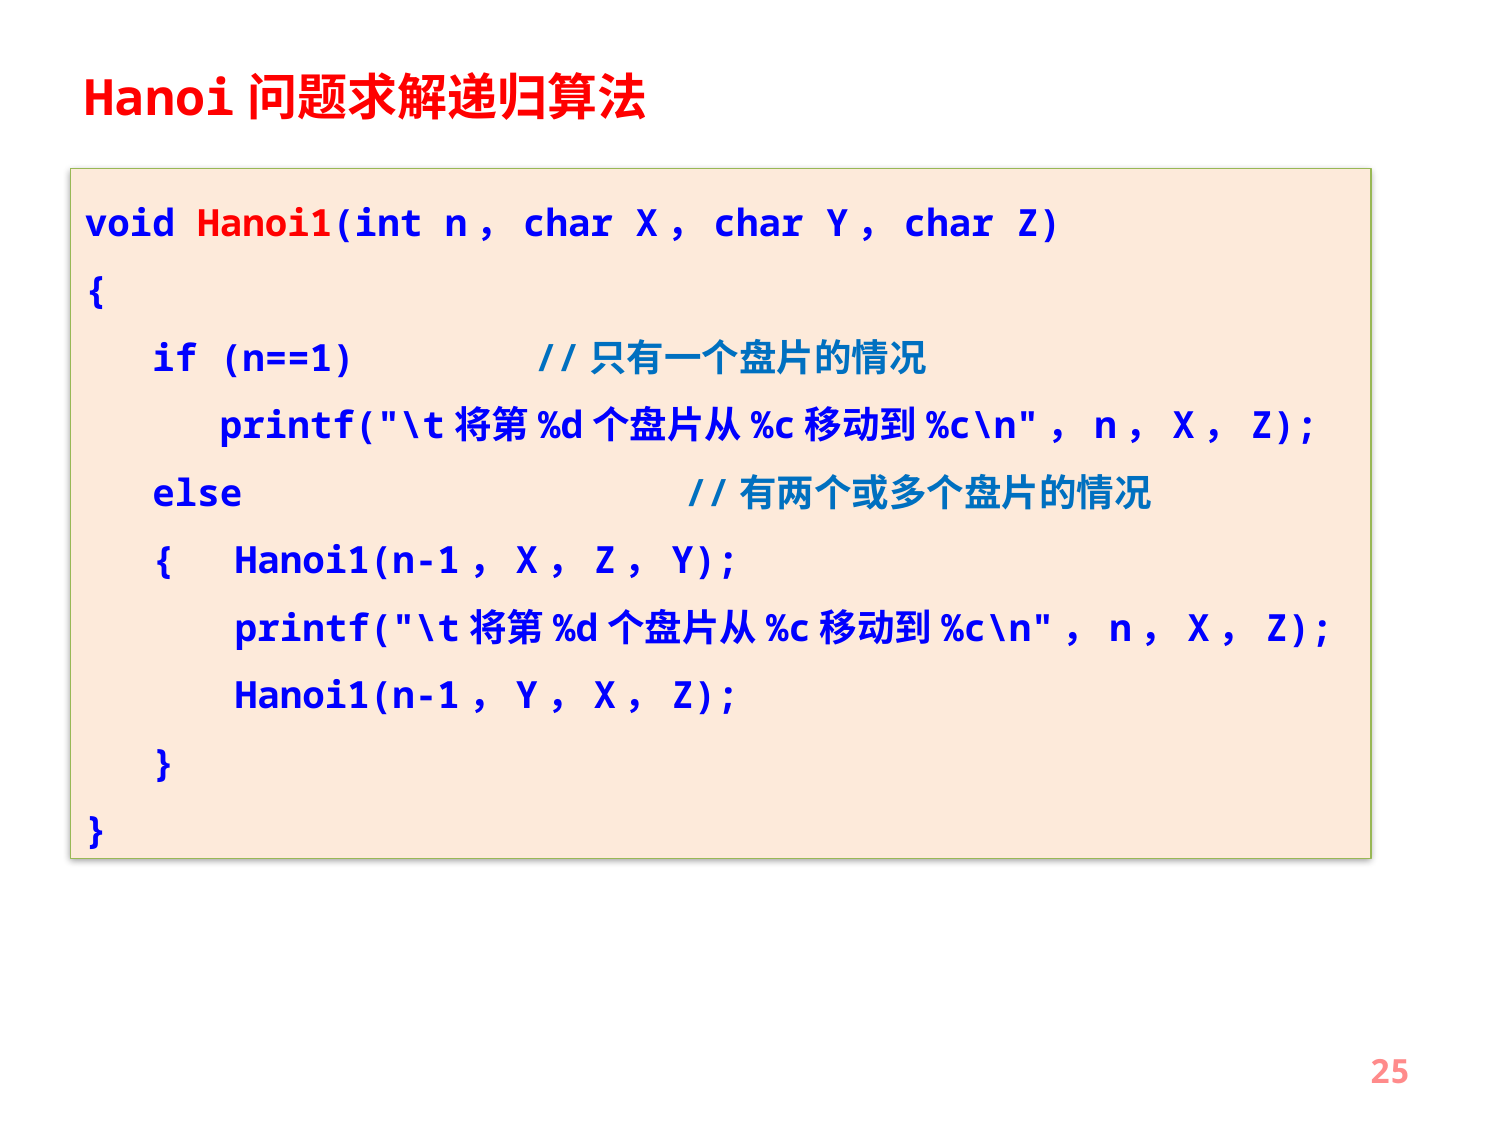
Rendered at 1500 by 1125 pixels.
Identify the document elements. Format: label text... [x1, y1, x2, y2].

text_box Hanoi问题求解递归算法 [70, 58, 750, 134]
slide_number 25 [1074, 1042, 1425, 1103]
text_box void Hanoi1(int n，char X，char Y，char Z) { if (n==1) //只有一个盘片的情况 printf("\t将第%d个盘片从%c移动到%c\n"，n，X，Z); else //有两个或多个盘片的情况 { Hanoi1(n-1，X，Z，Y); printf("\t将第%d个盘片从%c移动到%c\n"，n，X，Z); Hanoi1(n-1，Y，X，Z); } } [70, 168, 1372, 859]
